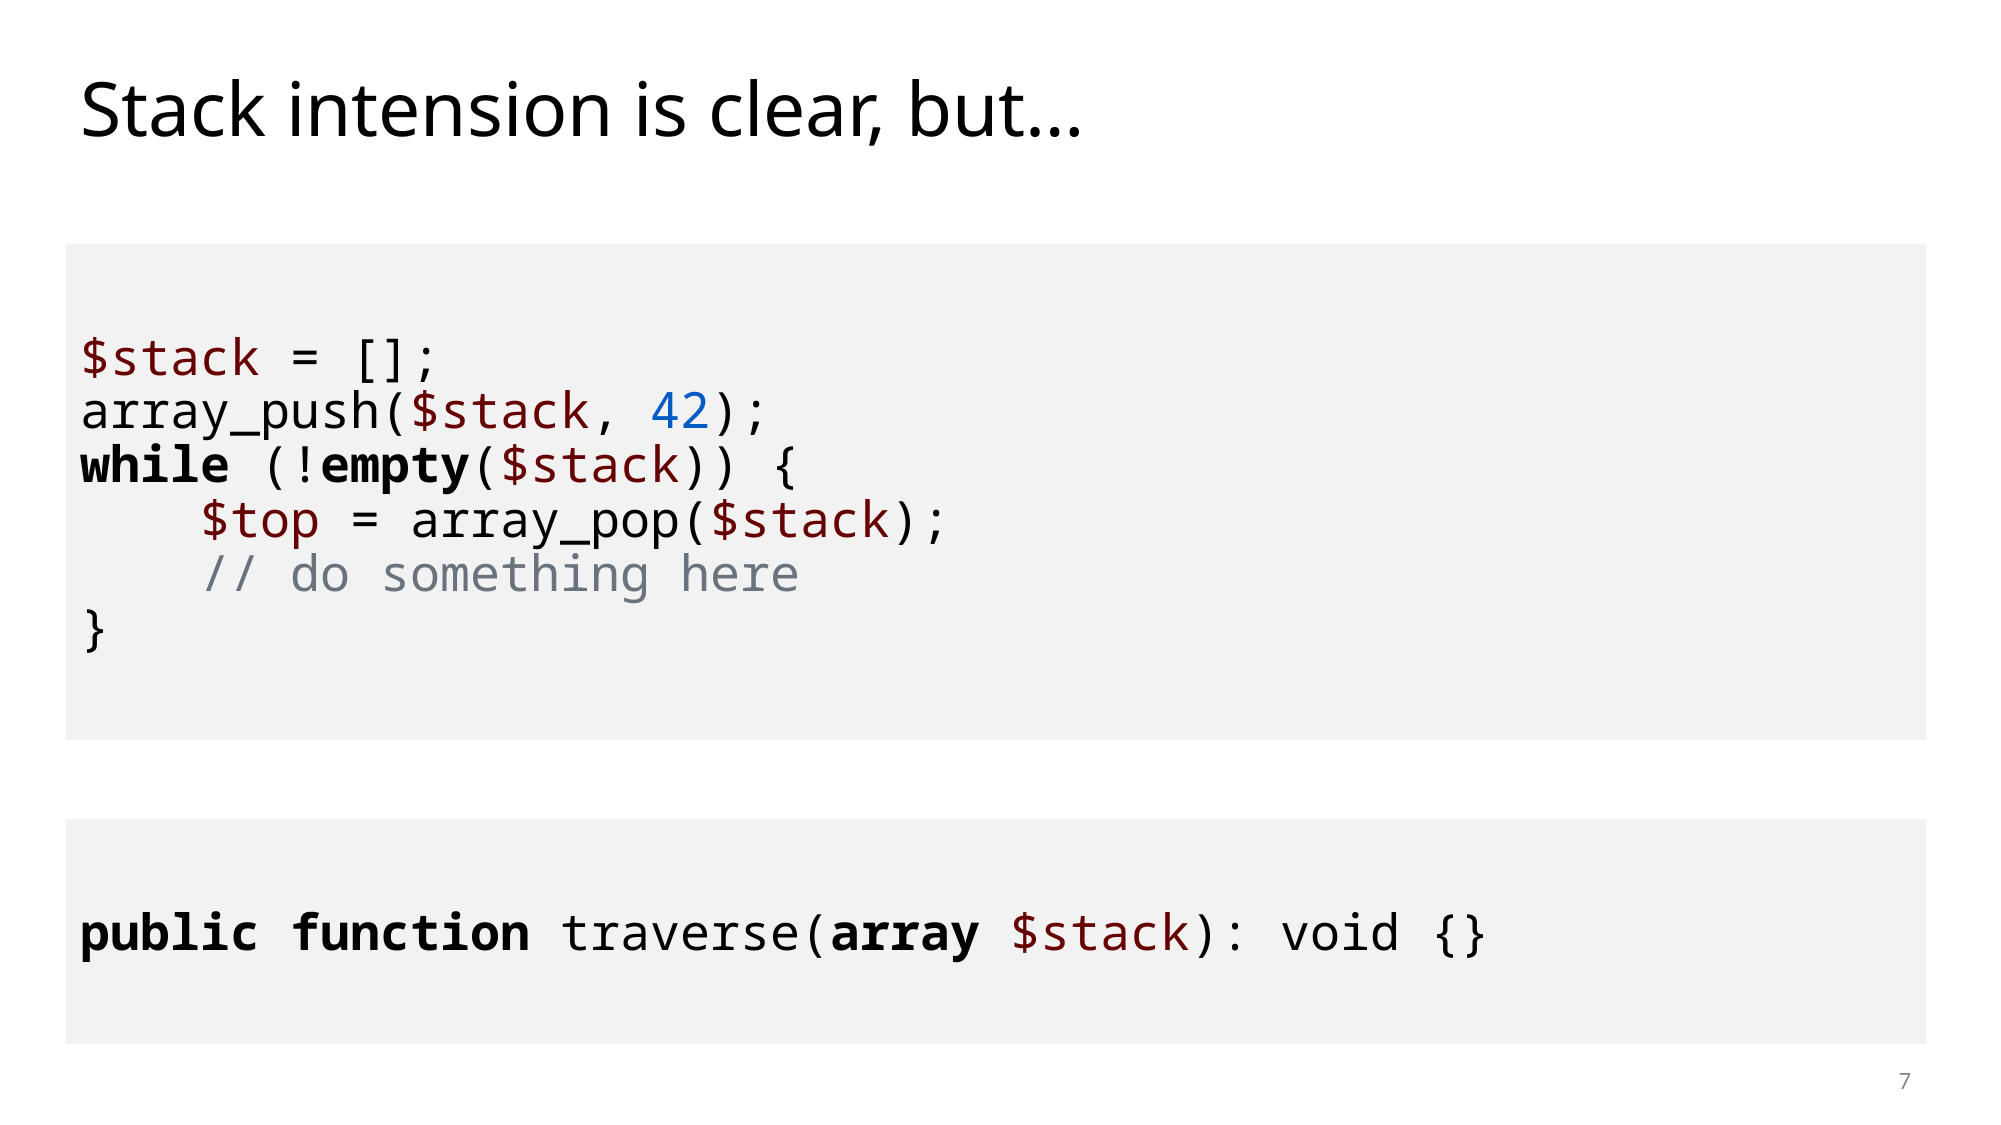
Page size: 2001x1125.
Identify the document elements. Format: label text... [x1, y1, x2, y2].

list $stack = []; array_push($stack, 42); while (!empty($stack)) { $top = array_pop($stack); // do something here } [65, 243, 1927, 740]
title Stack intension is clear, but… [65, 59, 1927, 164]
slide_number 7 [1476, 1049, 1927, 1110]
text_box public function traverse(array $stack): void {} [65, 819, 1927, 1044]
